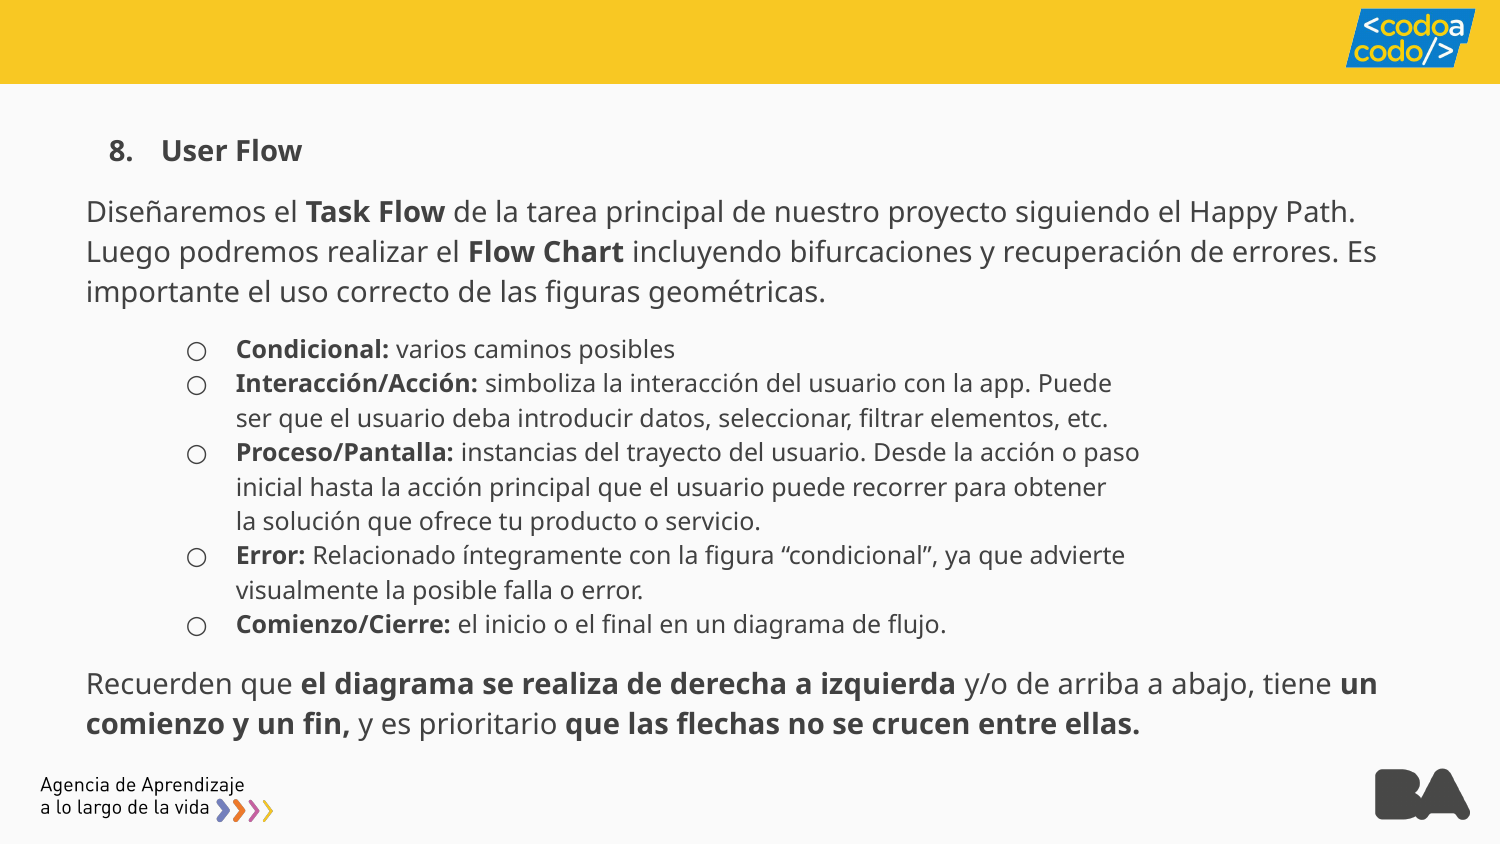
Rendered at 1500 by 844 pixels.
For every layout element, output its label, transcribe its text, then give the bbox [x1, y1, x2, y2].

picture [1345, 8, 1476, 68]
picture [1331, 763, 1500, 823]
list User Flow Diseñaremos el Task Flow de la tarea principal de nuestro proyecto siguiendo el Happy Path. Luego podremos realizar el Flow Chart incluyendo bifurcaciones y recuperación de errores. Es importante el uso correcto de las figuras geométricas. Condicional: varios caminos posibles Interacción/Acción: simboliza la interacción del usuario con la app. Puede ser que el usuario deba introducir datos, seleccionar, filtrar elementos, etc. Proceso/Pantalla: instancias del trayecto del usuario. Desde la acción o paso inicial hasta la acción principal que el usuario puede recorrer para obtener la solución que ofrece tu producto o servicio. Error: Relacionado íntegramente con la figura “condicional”, ya que advierte visualmente la posible falla o error. Comienzo/Cierre: el inicio o el final en un diagrama de flujo. Recuerden que el diagrama se realiza de derecha a izquierda y/o de arriba a abajo, tiene un comienzo y un fin, y es prioritario que las flechas no se crucen entre ellas. [70, 111, 1430, 732]
picture [18, 756, 292, 836]
